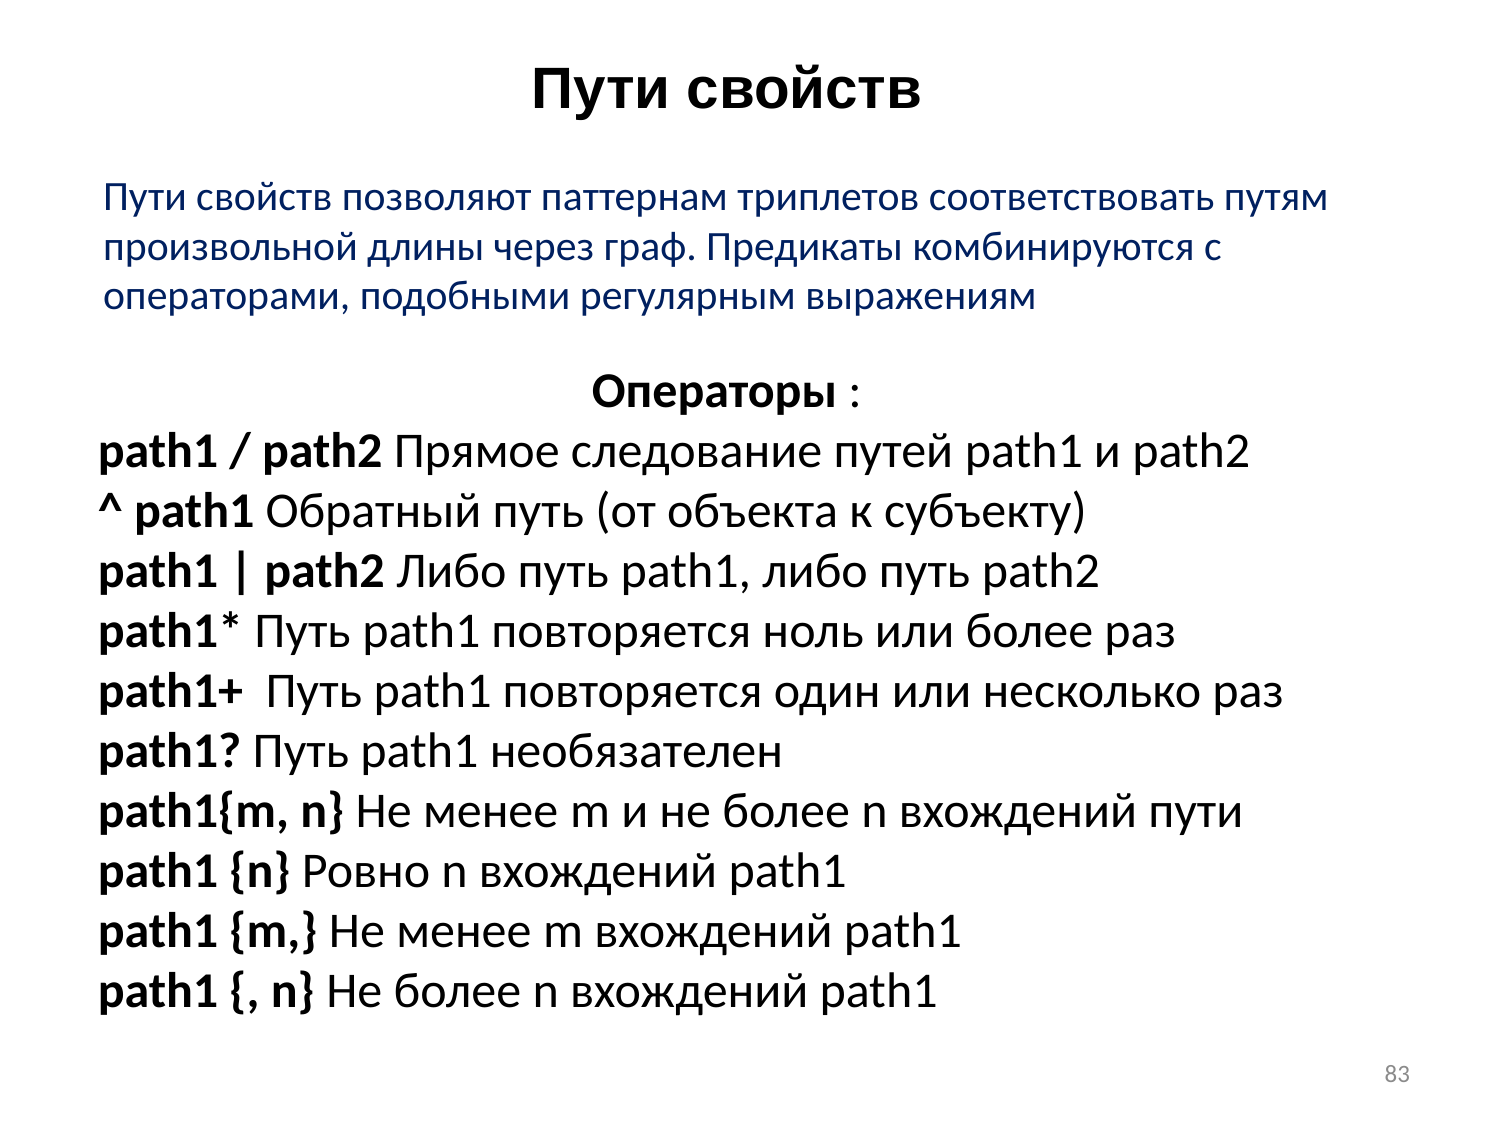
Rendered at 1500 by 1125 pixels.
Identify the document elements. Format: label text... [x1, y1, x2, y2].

slide_number 83 [1074, 1042, 1425, 1103]
text_box Пути свойств позволяют паттернам триплетов соответствовать путям произвольной длины через граф. Предикаты комбинируются с операторами, подобными регулярным выражениям [88, 160, 1412, 326]
text_box Операторы : path1 / path2 Прямое следование путей path1 и path2 ^ path1 Обратный путь (от объекта к субъекту) path1 | path2 Либо путь path1, либо путь path2 path1* Путь path1 повторяется ноль или более раз path1+ Путь path1 повторяется один или несколько раз path1? Путь path1 необязателен path1{m, n} Не менее m и не более n вхождений пути path1 {n} Ровно n вхождений path1 path1 {m,} Не менее m вхождений path1 path1 {, n} Не более n вхождений path1 [83, 349, 1371, 1025]
text_box Пути свойств [516, 42, 938, 128]
